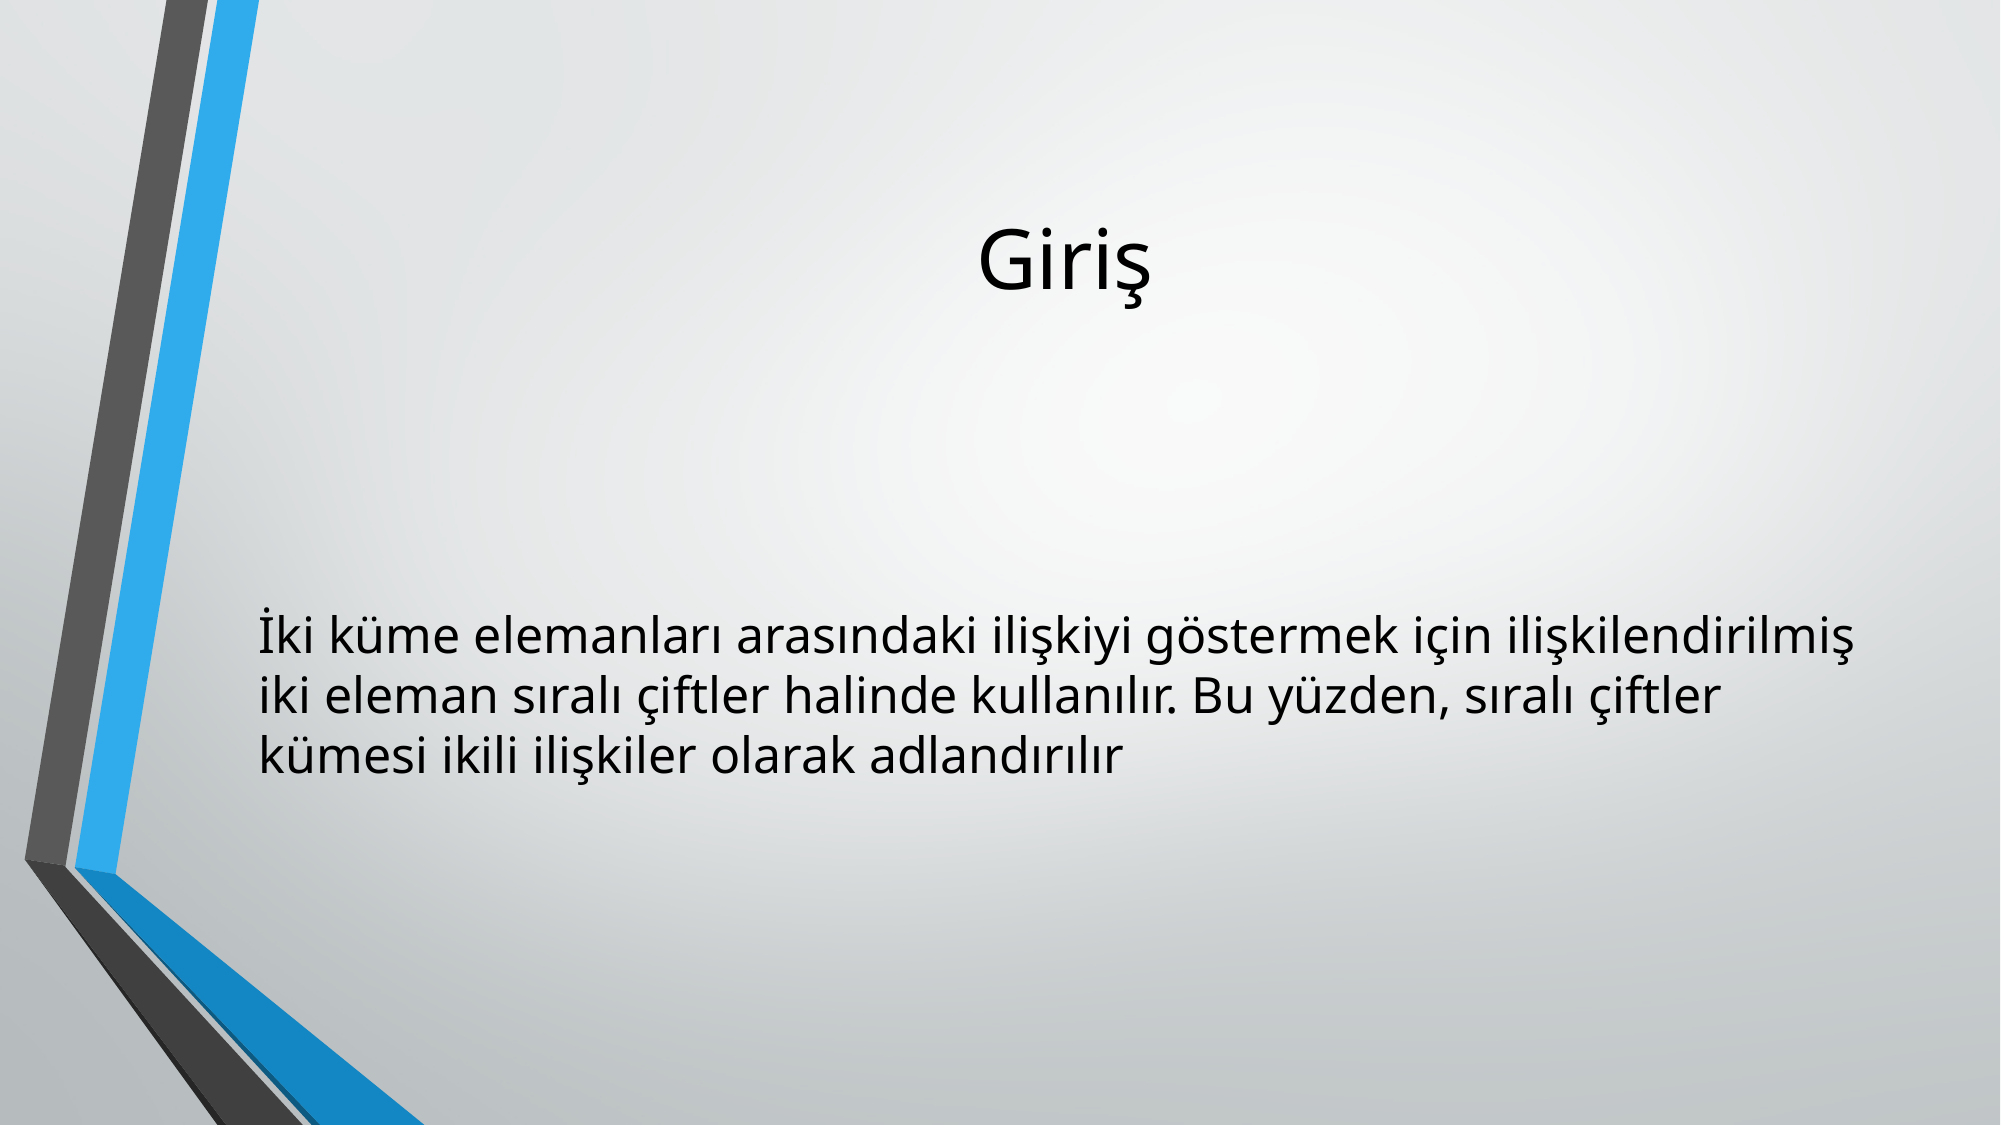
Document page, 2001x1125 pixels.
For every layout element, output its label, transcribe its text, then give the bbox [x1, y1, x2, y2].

title Giriş [243, 112, 1887, 400]
list İki küme elemanları arasındaki ilişkiyi göstermek için ilişkilendirilmiş iki eleman sıralı çiftler halinde kullanılır. Bu yüzden, sıralı çiftler kümesi ikili ilişkiler olarak adlandırılır [243, 437, 1887, 950]
